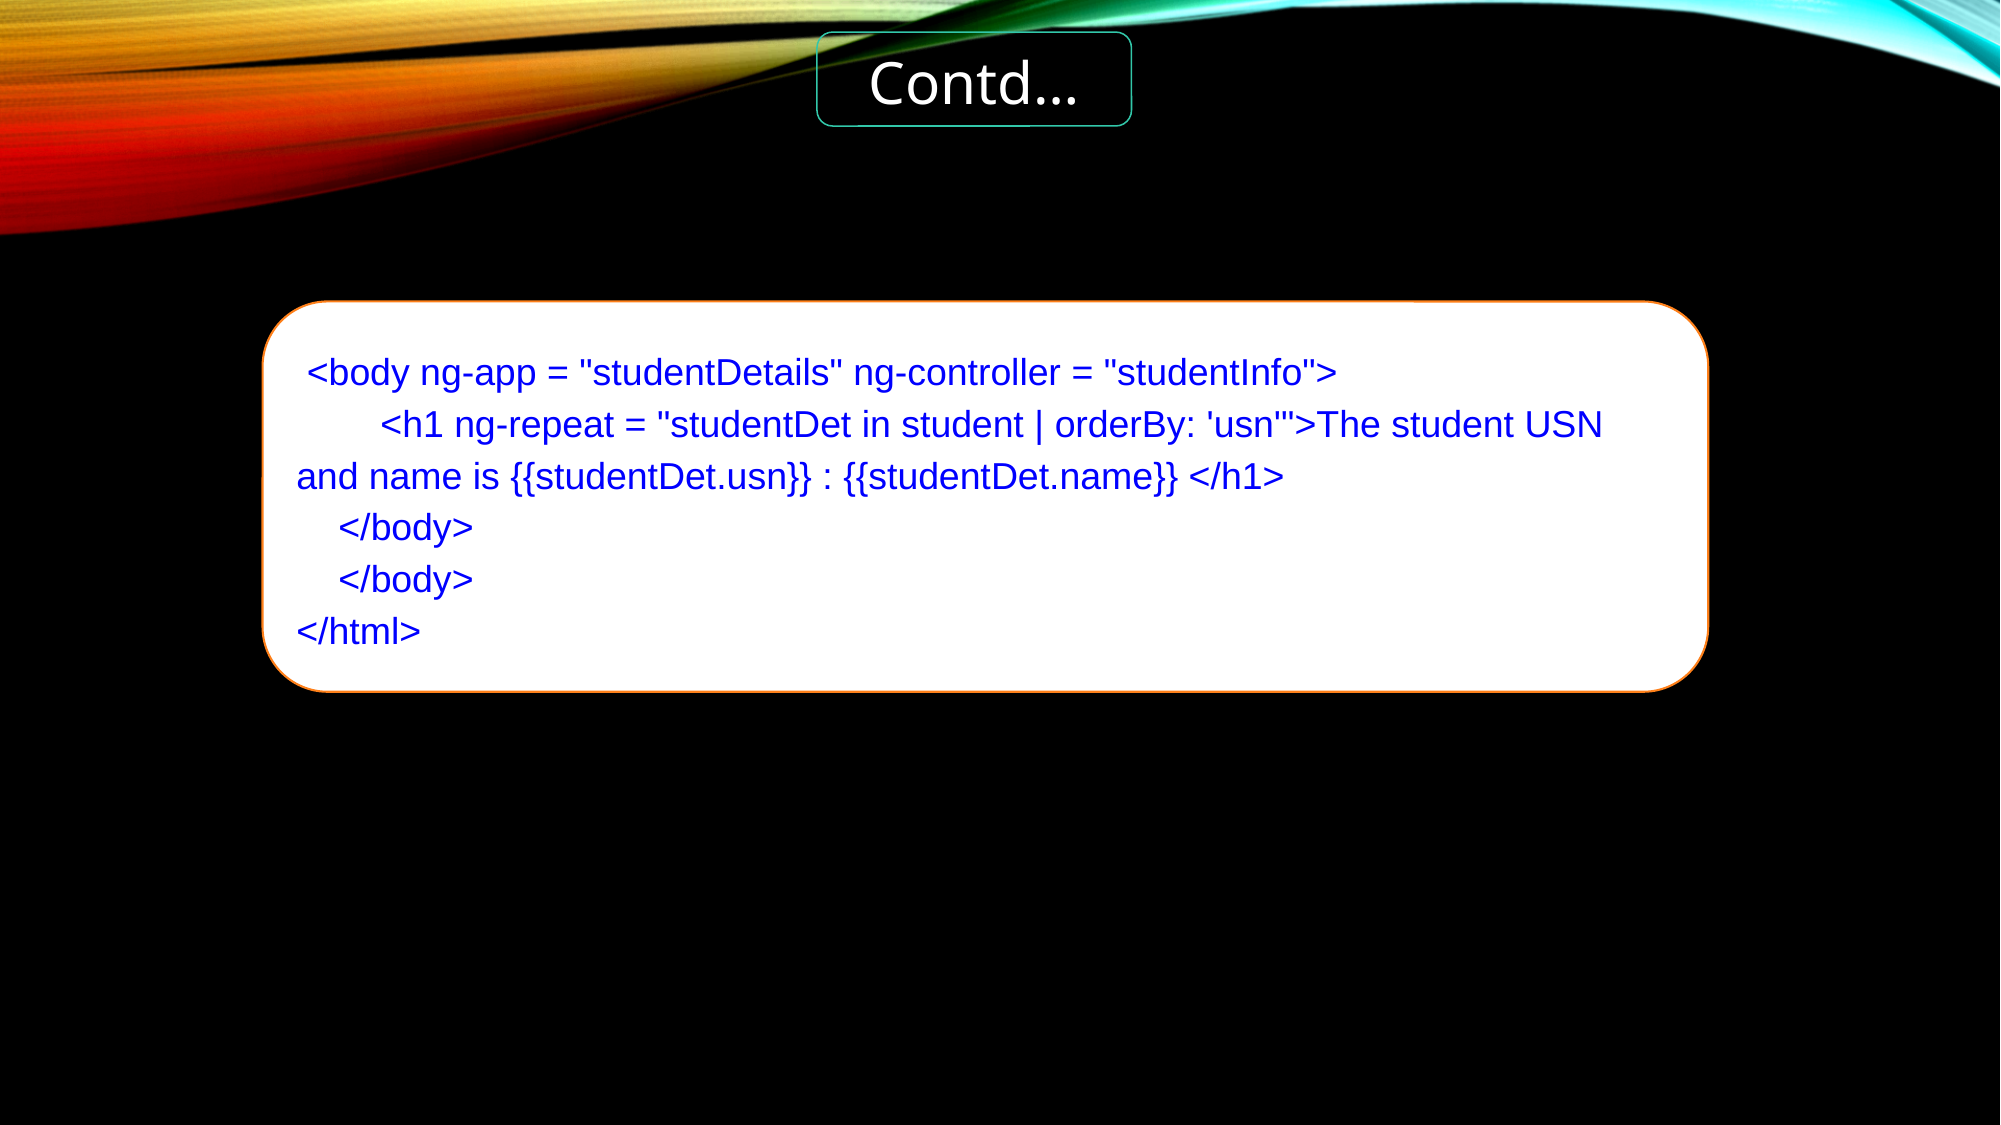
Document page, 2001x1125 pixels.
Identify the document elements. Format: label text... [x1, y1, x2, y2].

text_box Contd… [816, 32, 1132, 127]
picture [0, 0, 2000, 237]
text_box <body ng-app = "studentDetails" ng-controller = "studentInfo"> <h1 ng-repeat = "studentDet in student | orderBy: 'usn'">The student USN and name is {{studentDet.usn}} : {{studentDet.name}} </h1> </body> </body> </html> [261, 300, 1710, 693]
